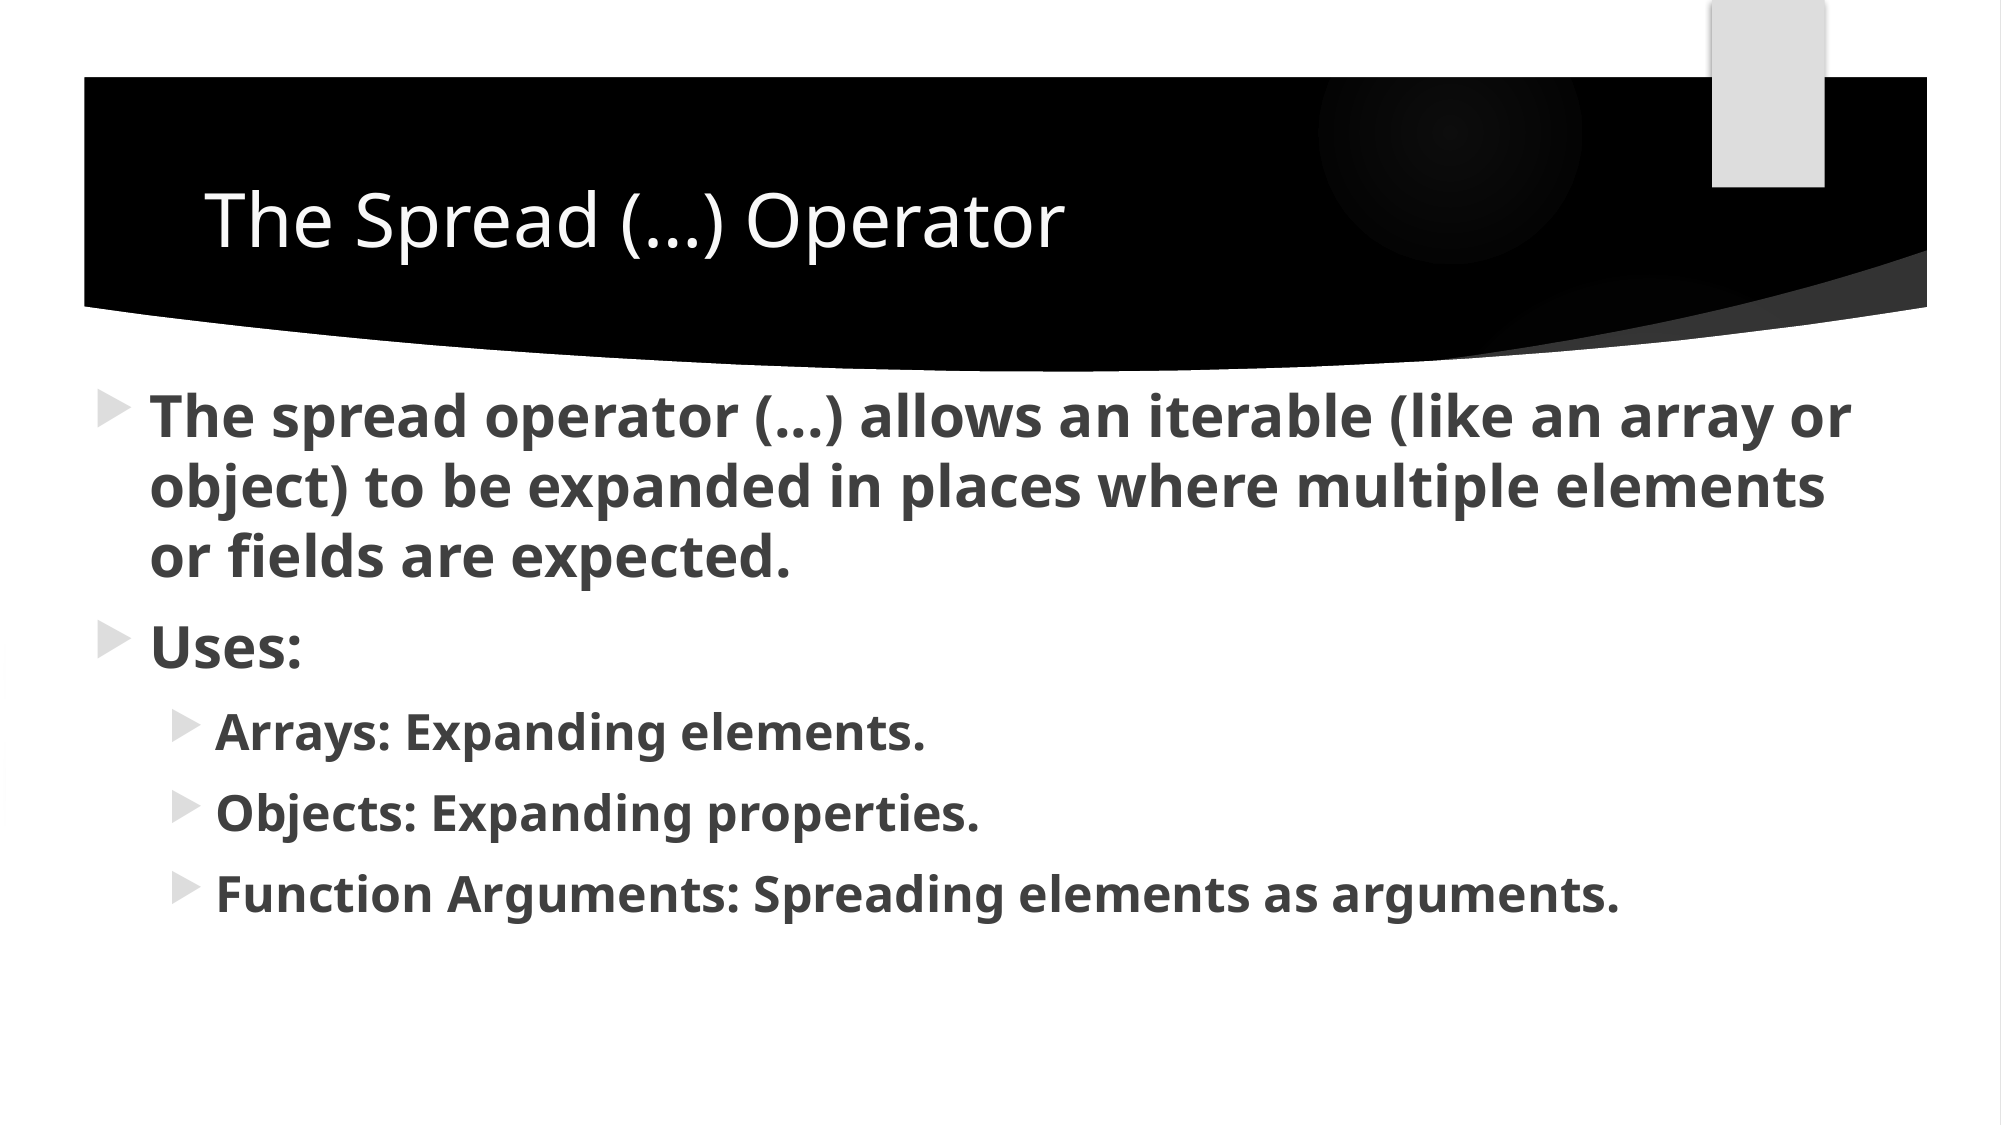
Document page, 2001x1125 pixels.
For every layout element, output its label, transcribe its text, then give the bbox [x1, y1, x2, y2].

list The spread operator (...) allows an iterable (like an array or object) to be expanded in places where multiple elements or fields are expected. Uses: Arrays: Expanding elements. Objects: Expanding properties. Function Arguments: Spreading elements as arguments. [78, 371, 1910, 1119]
title The Spread (…) Operator [189, 159, 1627, 276]
